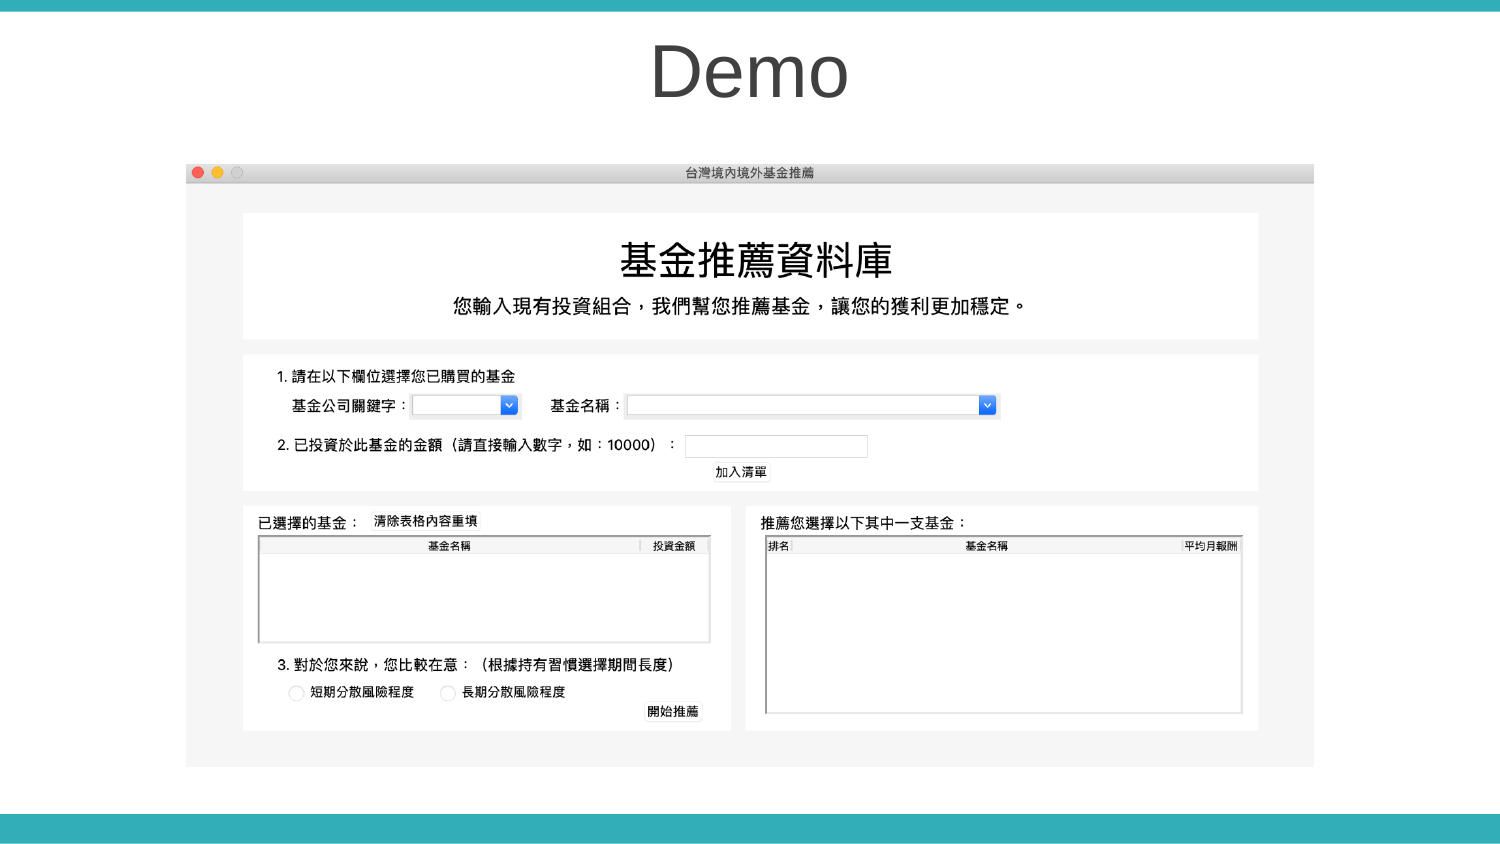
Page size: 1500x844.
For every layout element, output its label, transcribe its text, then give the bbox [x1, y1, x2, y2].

list Demo [0, 20, 1500, 115]
picture [185, 164, 1315, 768]
